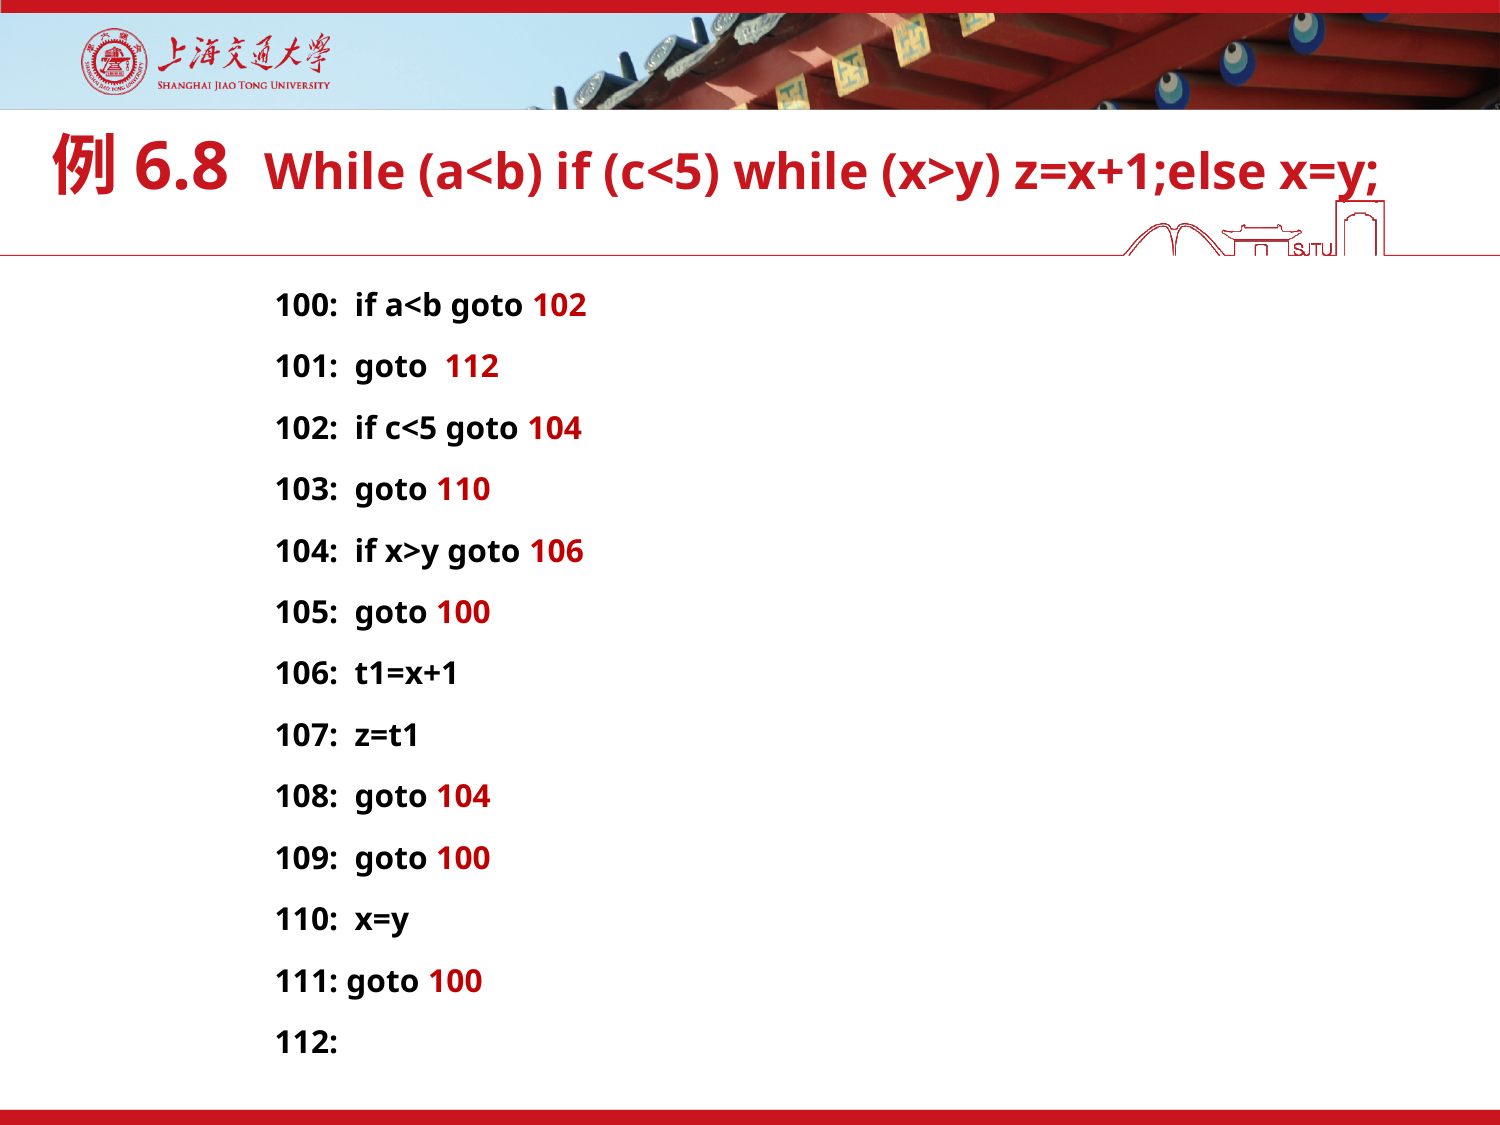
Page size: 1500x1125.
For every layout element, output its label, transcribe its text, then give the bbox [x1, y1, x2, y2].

picture [0, 200, 1500, 256]
list 100: if a<b goto 102 101: goto 112 102: if c<5 goto 104 103: goto 110 104: if x>y goto 106 105: goto 100 106: t1=x+1 107: z=t1 108: goto 104 109: goto 100 110: x=y 111: goto 100 112: [259, 269, 1321, 1078]
title 例6.8 While (a<b) if (c<5) while (x>y) z=x+1;else x=y; [37, 124, 1411, 219]
picture [0, 0, 1500, 110]
